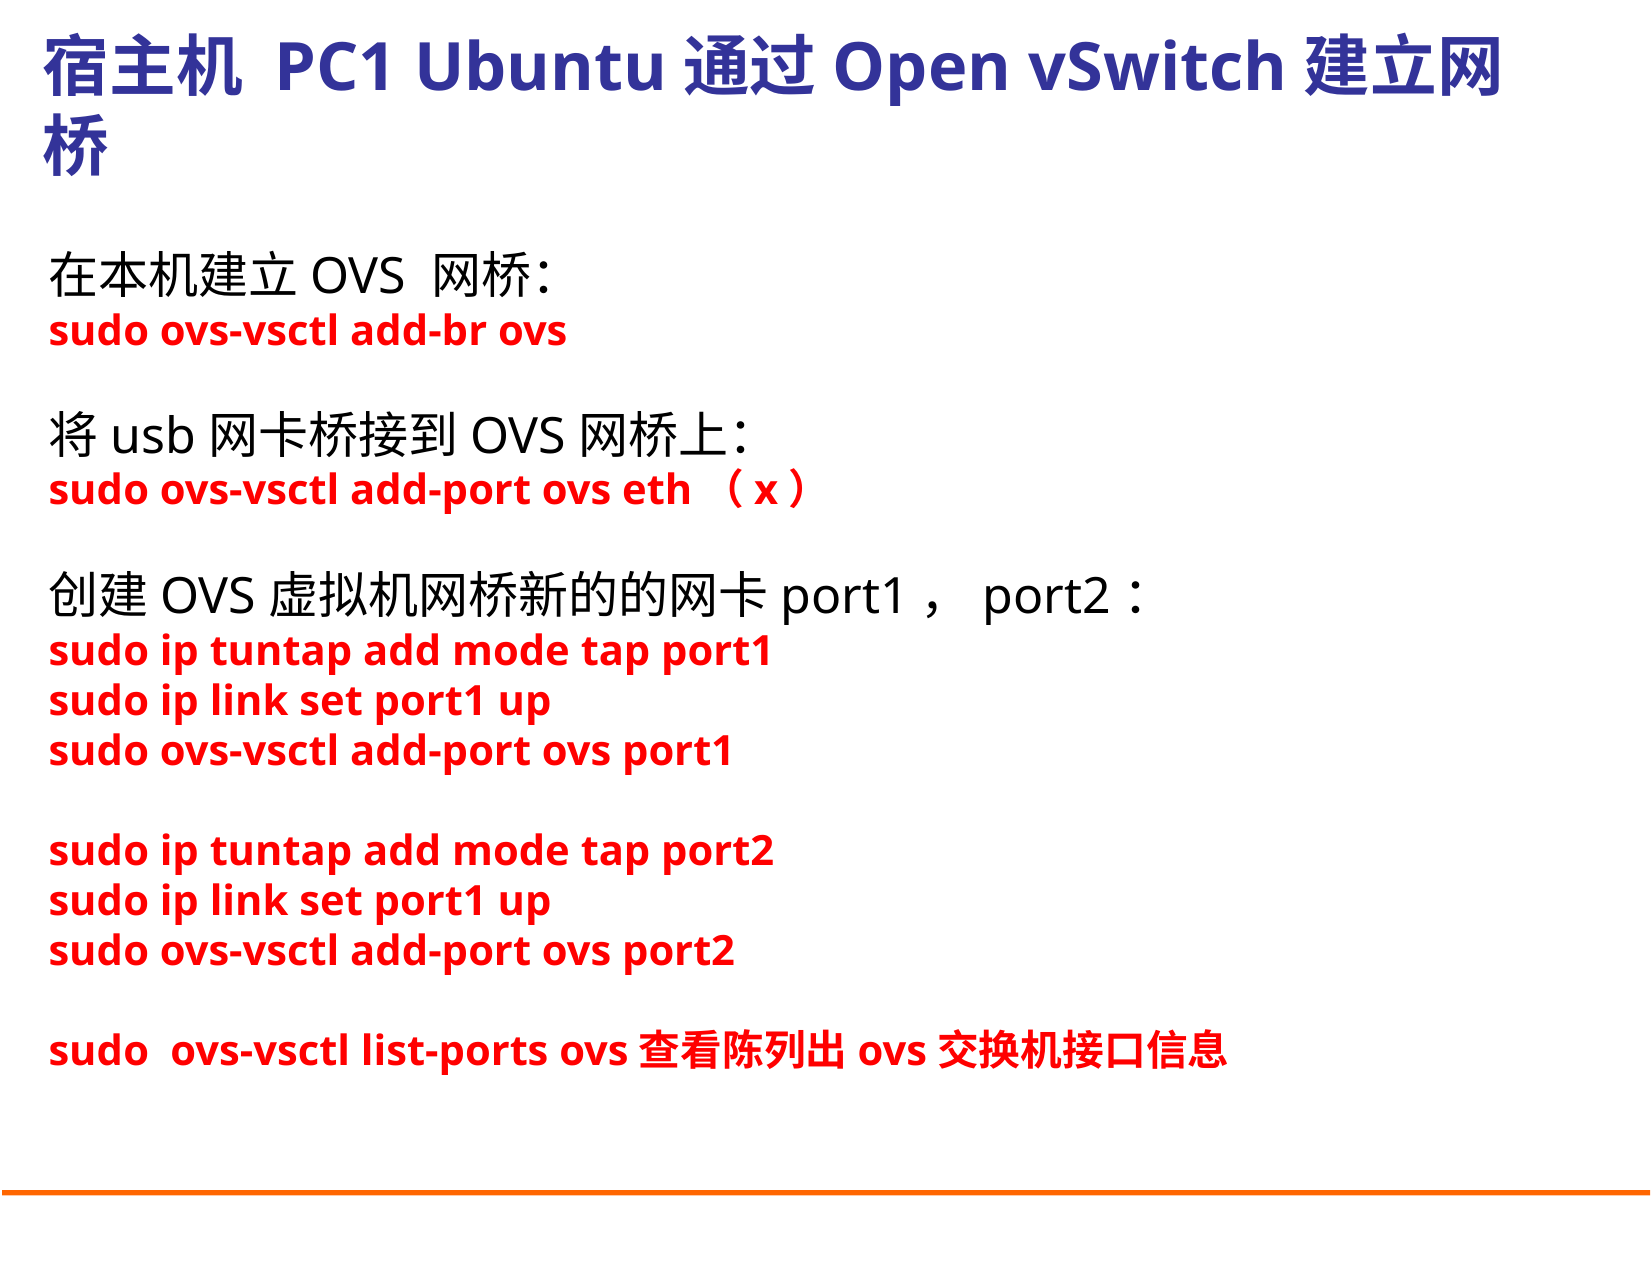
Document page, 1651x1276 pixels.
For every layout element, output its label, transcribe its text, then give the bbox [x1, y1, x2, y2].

text_box 宿主机 PC1 Ubuntu通过Open vSwitch建立网桥 [28, 63, 1576, 144]
text_box 在本机建立OVS 网桥： sudo ovs-vsctl add-br ovs 将usb网卡桥接到OVS网桥上： sudo ovs-vsctl add-port ovs eth（x） 创建OVS虚拟机网桥新的的网卡port1，port2： sudo ip tuntap add mode tap port1 sudo ip link set port1 up sudo ovs-vsctl add-port ovs port1 sudo ip tuntap add mode tap port2 sudo ip link set port1 up sudo ovs-vsctl add-port ovs port2 sudo ovs-vsctl list-ports ovs查看陈列出ovs交换机接口信息 [33, 235, 1576, 1264]
